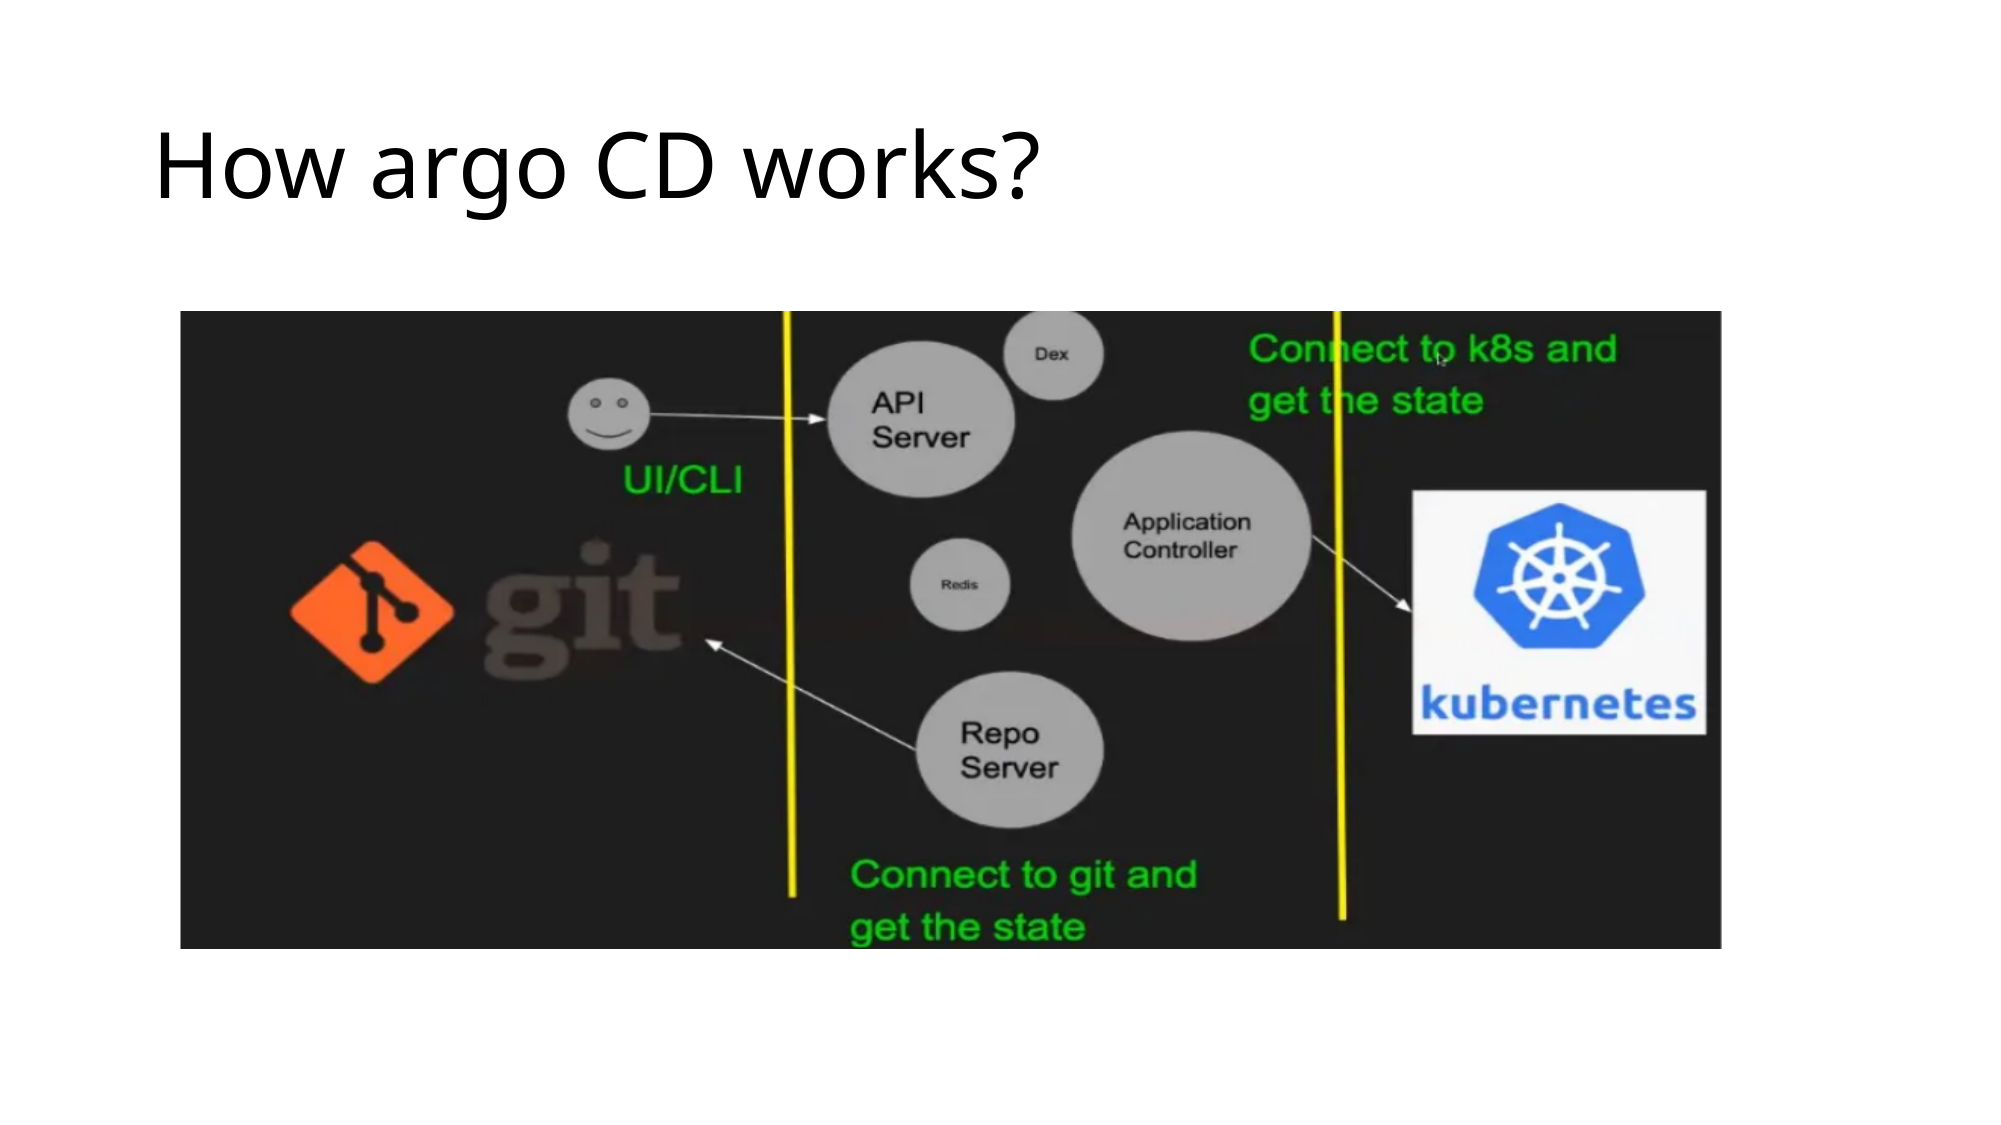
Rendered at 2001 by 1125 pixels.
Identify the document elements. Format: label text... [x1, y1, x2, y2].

picture [155, 311, 1731, 949]
title How argo CD works? [137, 59, 1863, 278]
